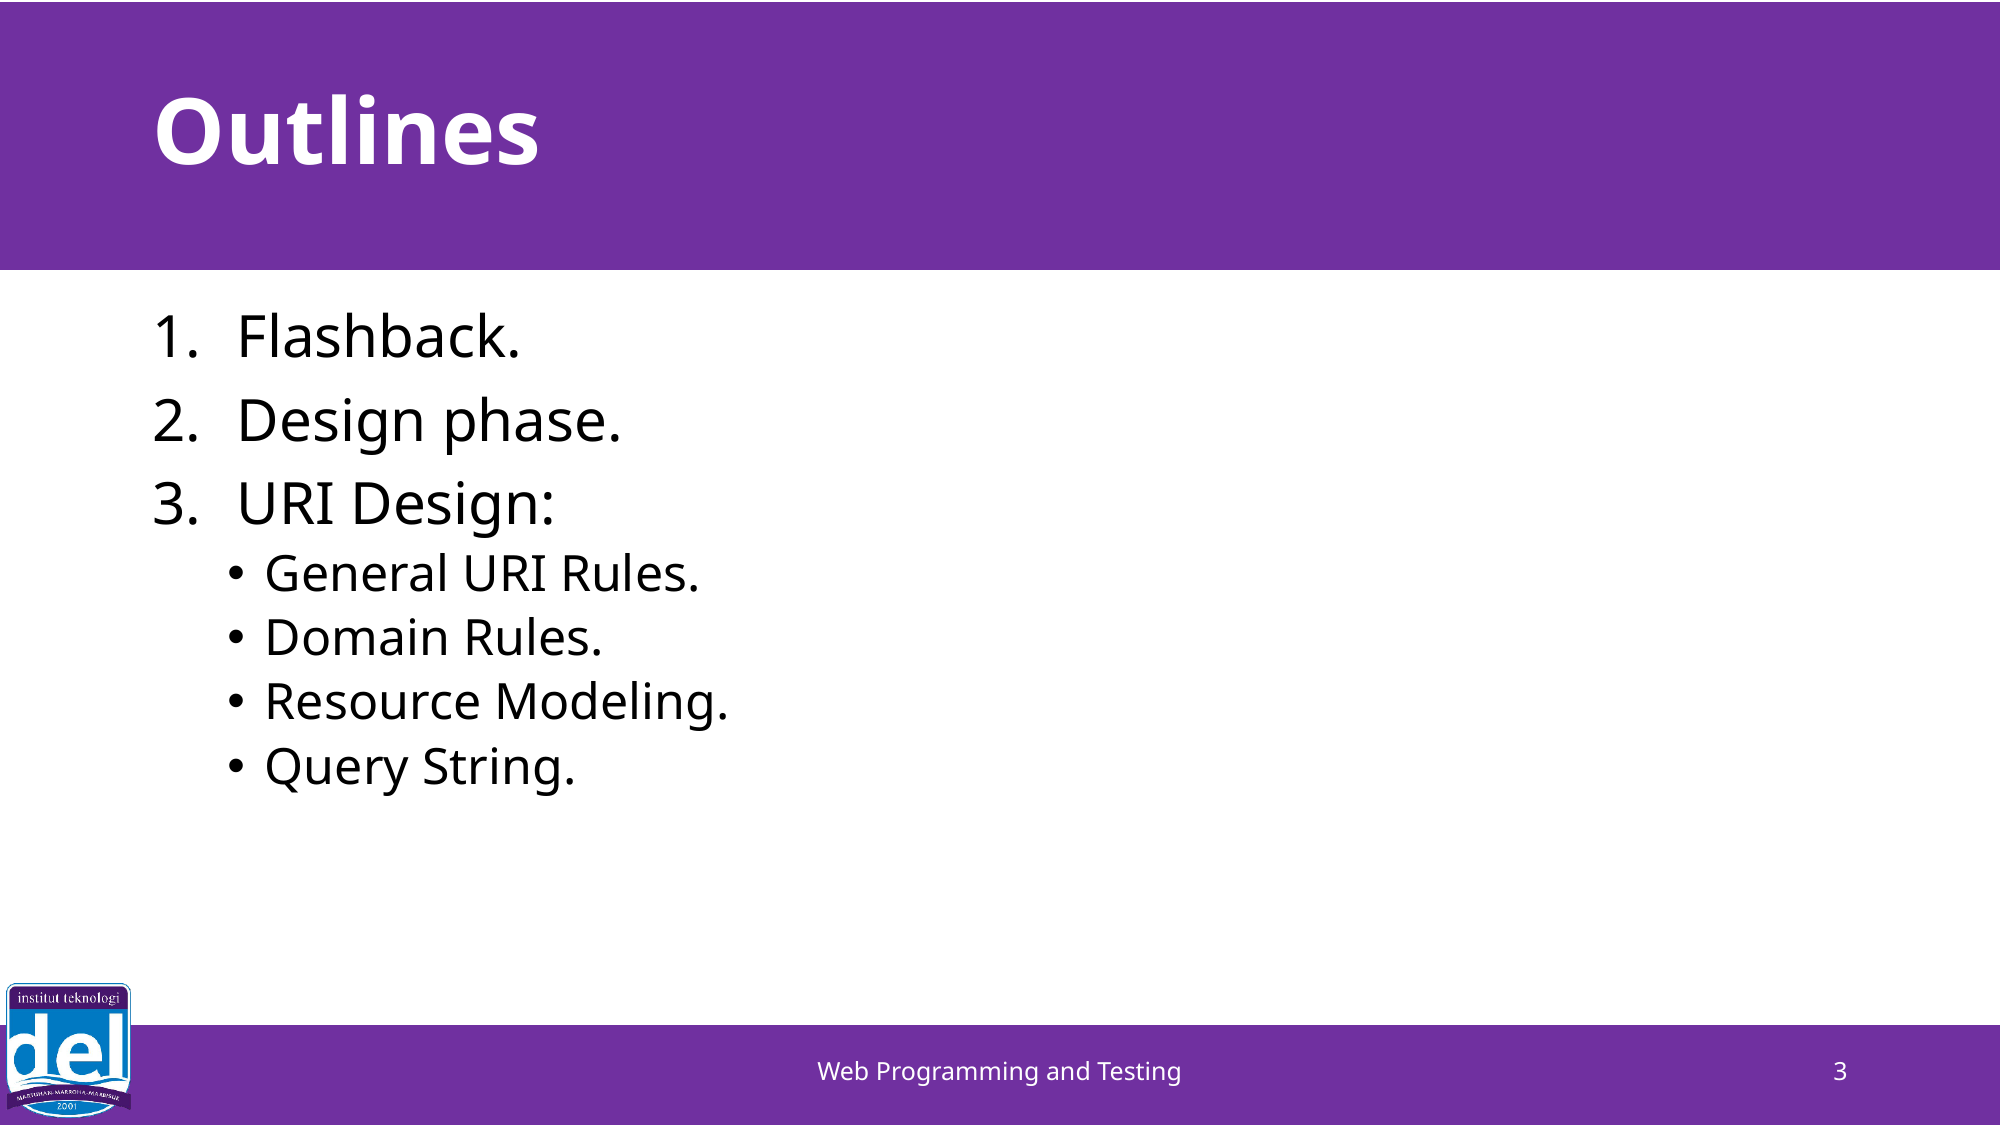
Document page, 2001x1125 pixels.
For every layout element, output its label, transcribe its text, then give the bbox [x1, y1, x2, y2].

slide_number 3 [1697, 1042, 1863, 1103]
list Flashback. Design phase. URI Design: General URI Rules. Domain Rules. Resource Modeling. Query String. [137, 299, 1863, 1014]
footer Web Programming and Testing [662, 1042, 1338, 1103]
title Outlines [137, 26, 1863, 244]
picture [5, 982, 131, 1118]
